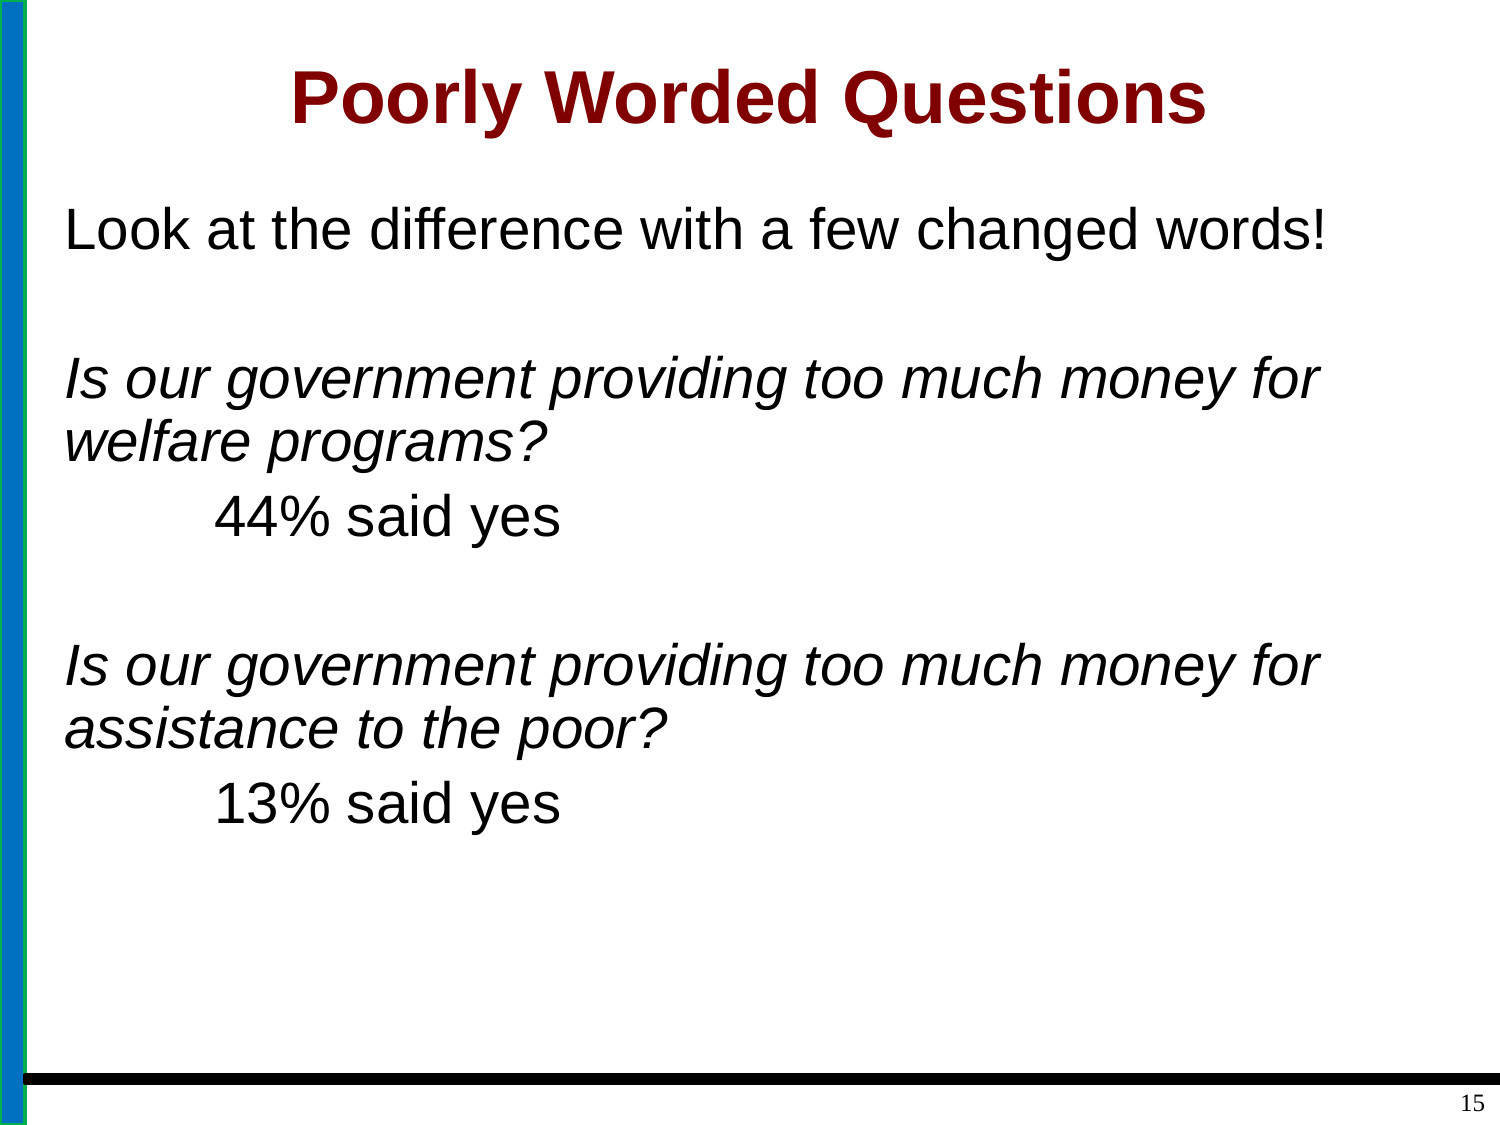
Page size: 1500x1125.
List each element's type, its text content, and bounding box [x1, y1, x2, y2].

text_box Look at the difference with a few changed words! Is our government providing too much money for welfare programs? 44% said yes Is our government providing too much money for assistance to the poor? 13% said yes [49, 191, 1400, 1005]
title Poorly Worded Questions [75, 45, 1425, 233]
